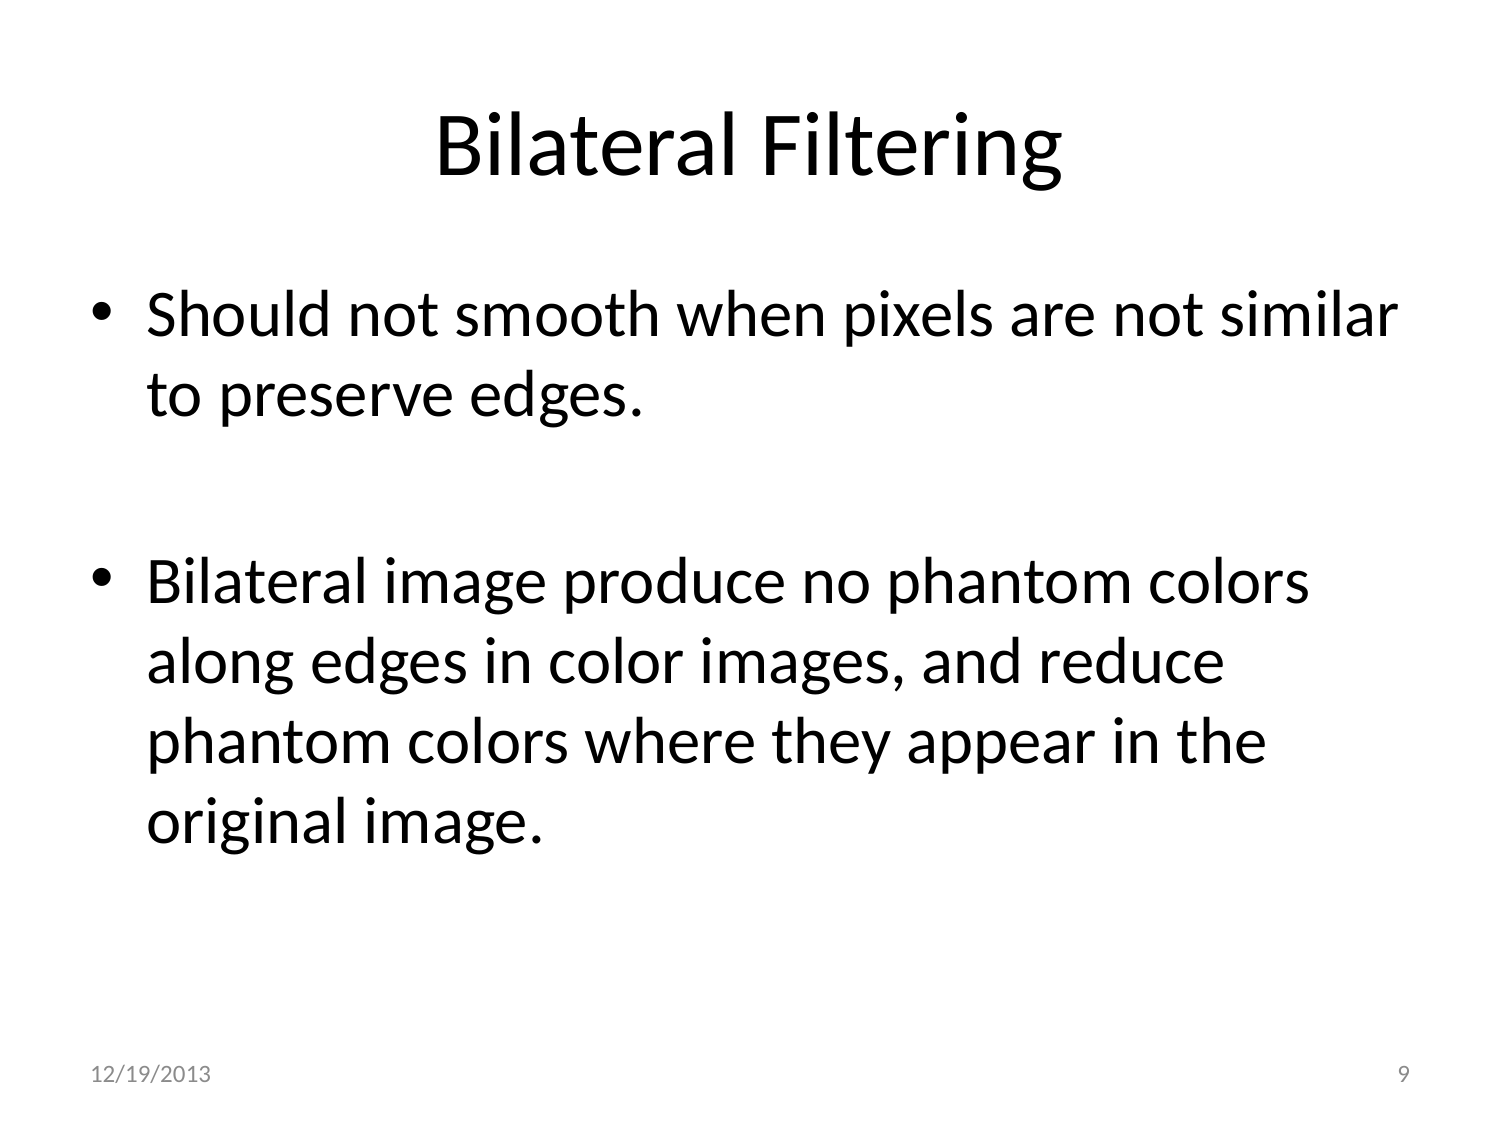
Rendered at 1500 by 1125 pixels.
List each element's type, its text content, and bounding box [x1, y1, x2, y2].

list Should not smooth when pixels are not similar to preserve edges. Bilateral image produce no phantom colors along edges in color images, and reduce phantom colors where they appear in the original image. [75, 262, 1425, 1005]
slide_number 9 [1074, 1042, 1425, 1103]
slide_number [75, 1042, 425, 1103]
title Bilateral Filtering [75, 45, 1425, 233]
